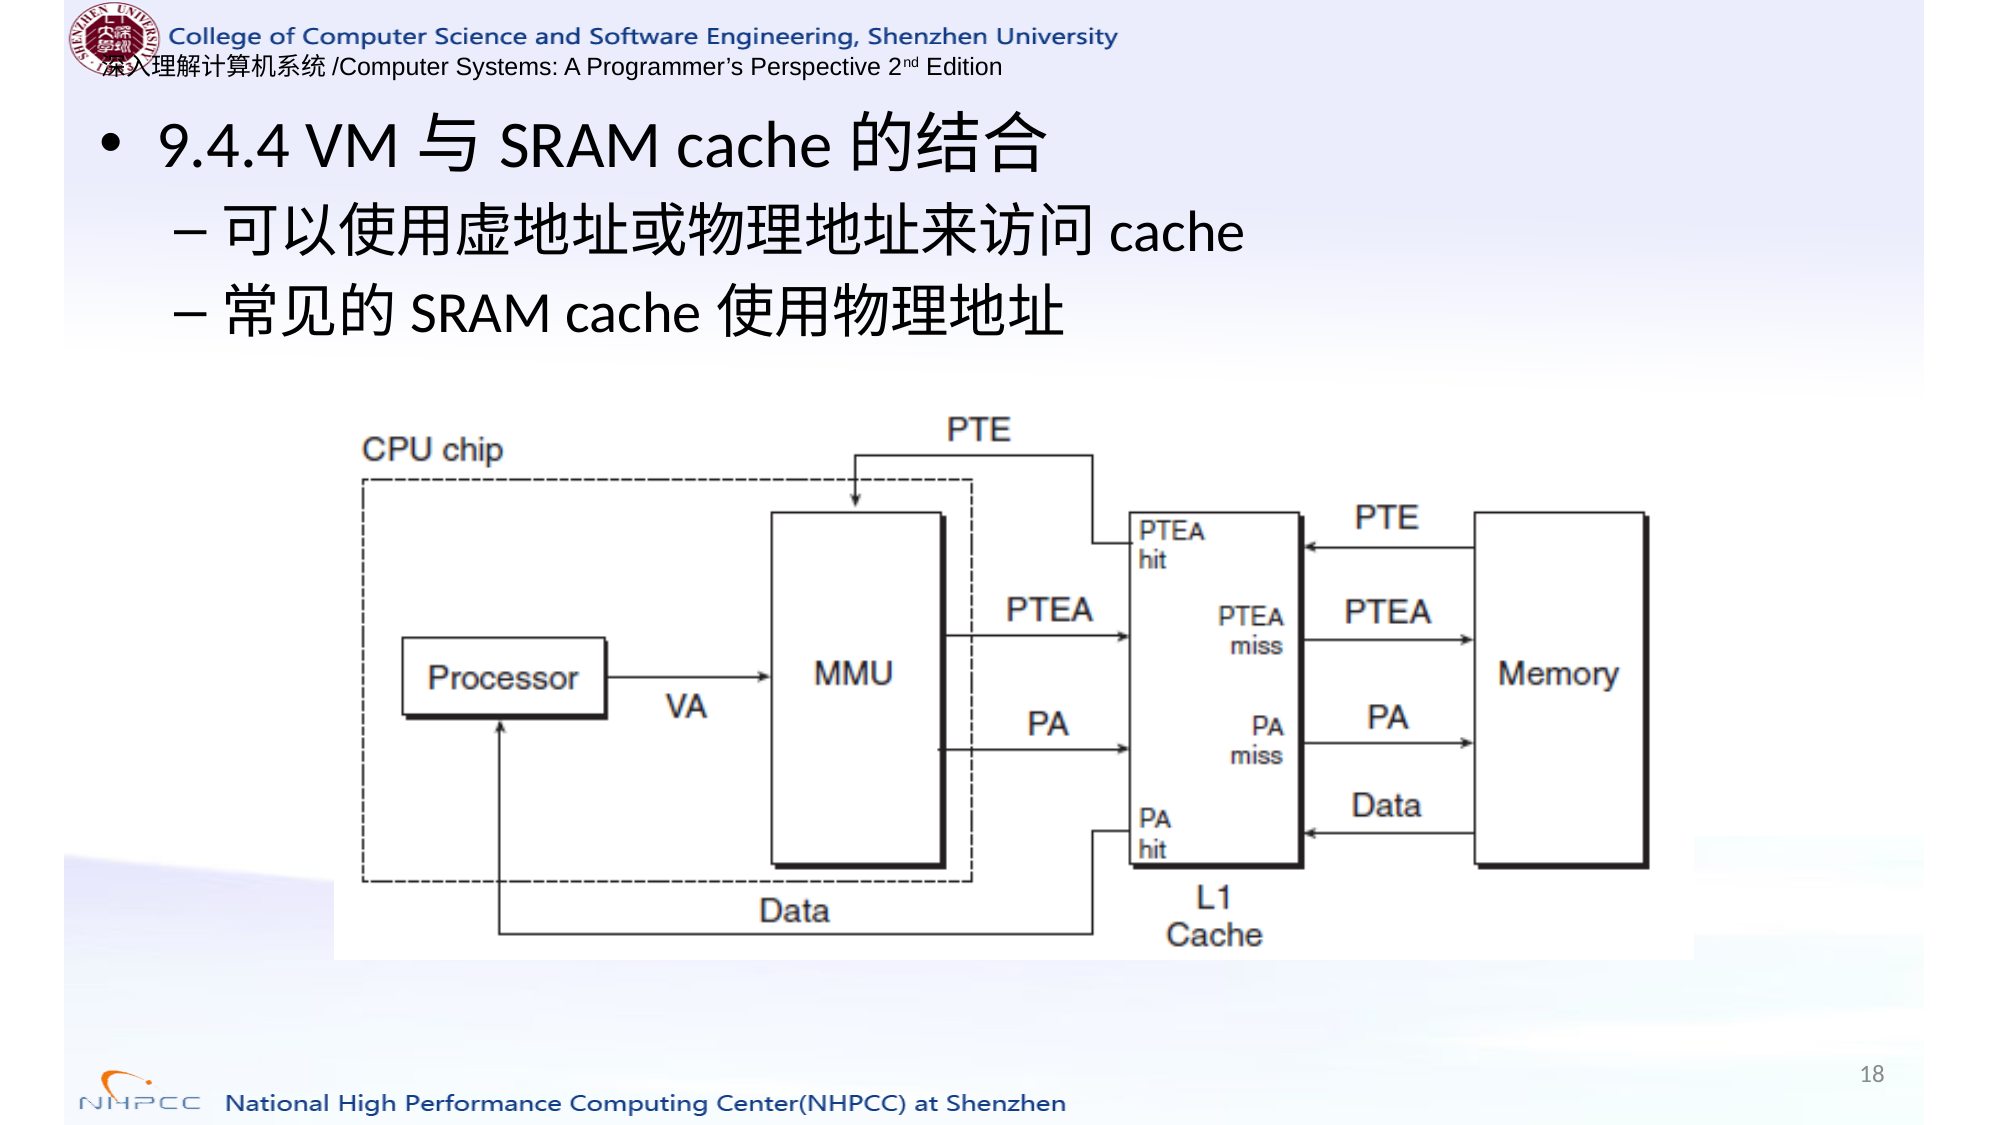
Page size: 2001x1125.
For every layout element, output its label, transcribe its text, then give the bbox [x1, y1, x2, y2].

slide_number 18 [1433, 1042, 1900, 1103]
picture [64, 0, 1924, 1125]
text_box 9.4.4 VM与SRAM cache的结合 可以使用虚地址或物理地址来访问cache 常见的SRAM cache使用物理地址 [84, 93, 1885, 194]
